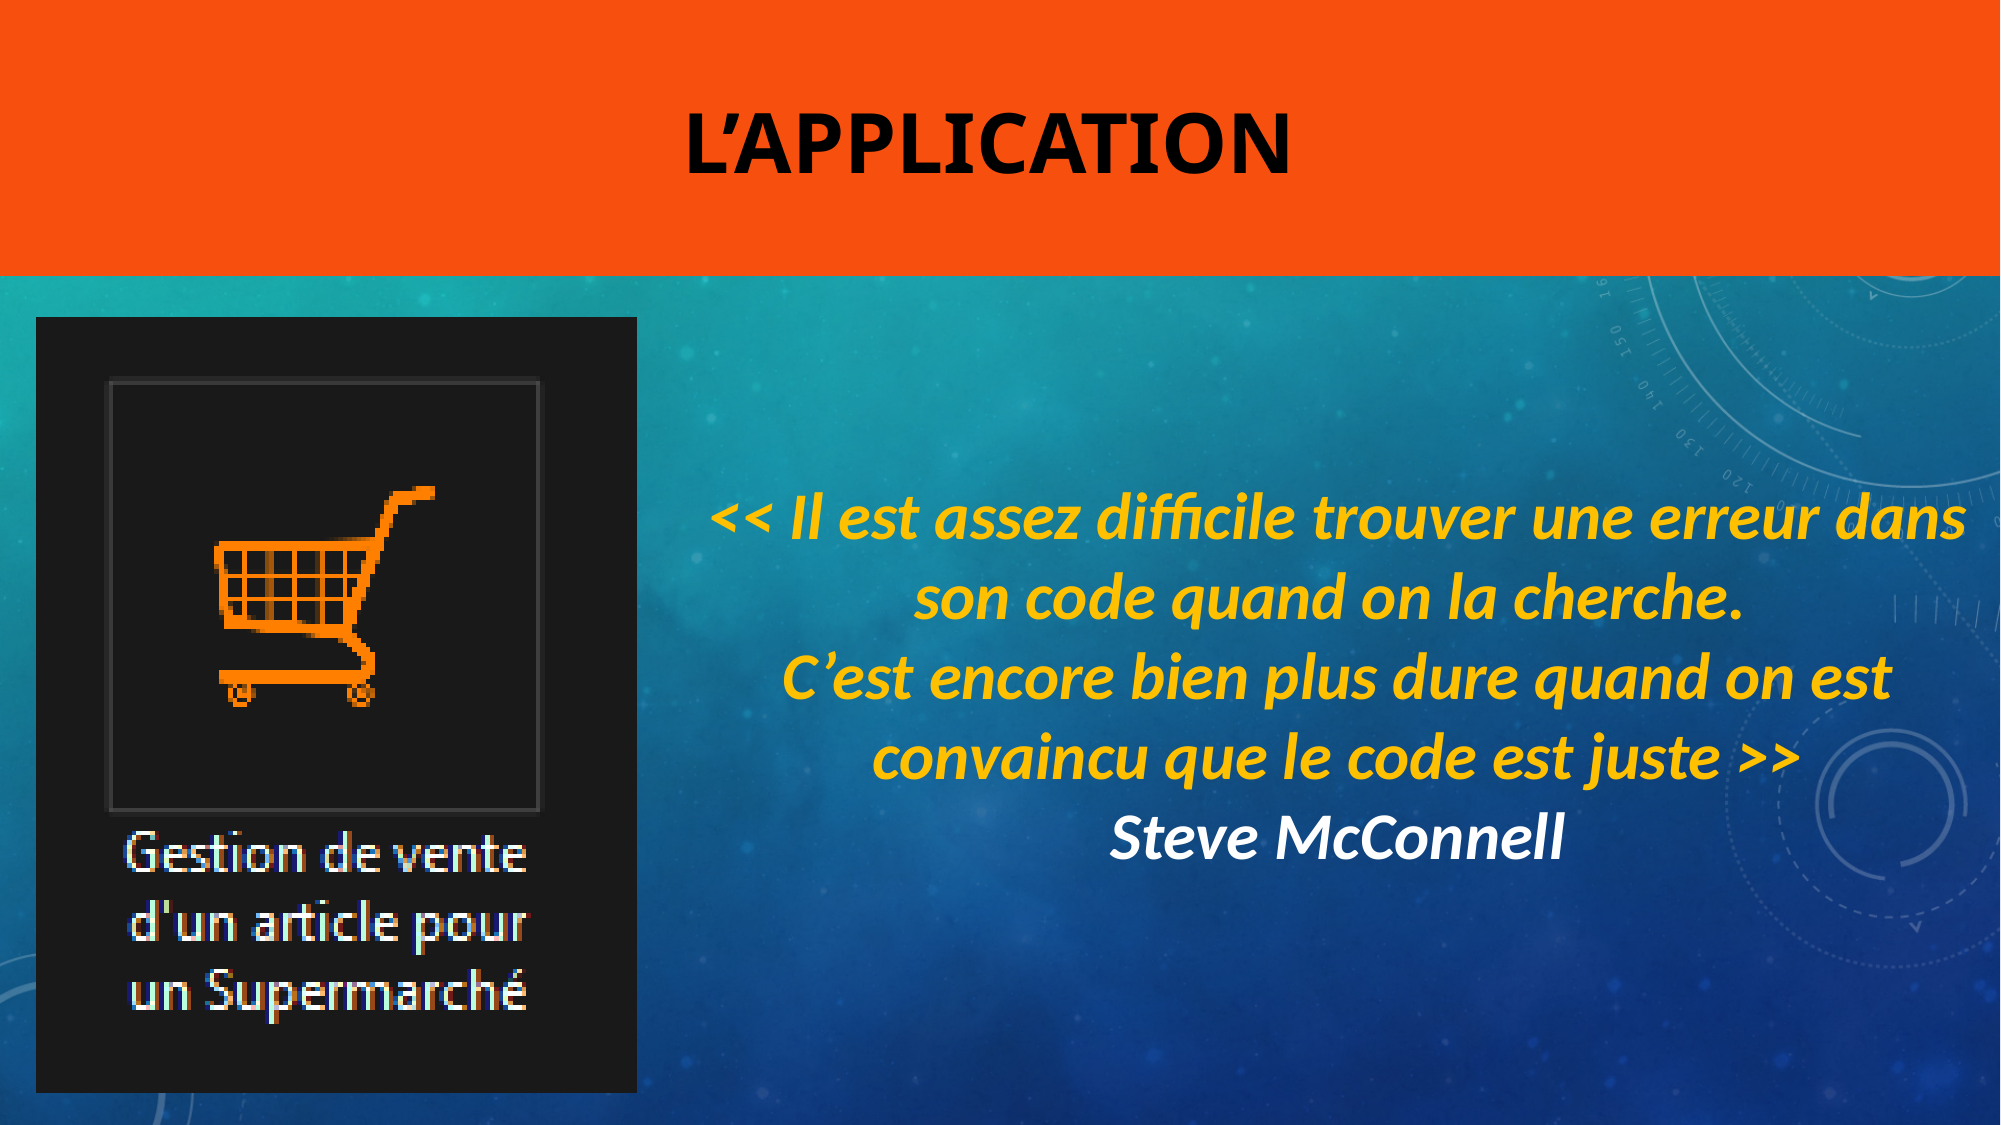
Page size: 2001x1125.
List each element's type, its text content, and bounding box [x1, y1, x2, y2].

text_box L’APPLICATION [384, 82, 1615, 198]
picture [0, 0, 2001, 1125]
text_box << Il est assez difficile trouver une erreur dans son code quand on la cherche. C’est encore bien plus dure quand on est convaincu que le code est juste >> Steve McConnell [676, 465, 2000, 880]
text_box [0, 0, 2000, 276]
